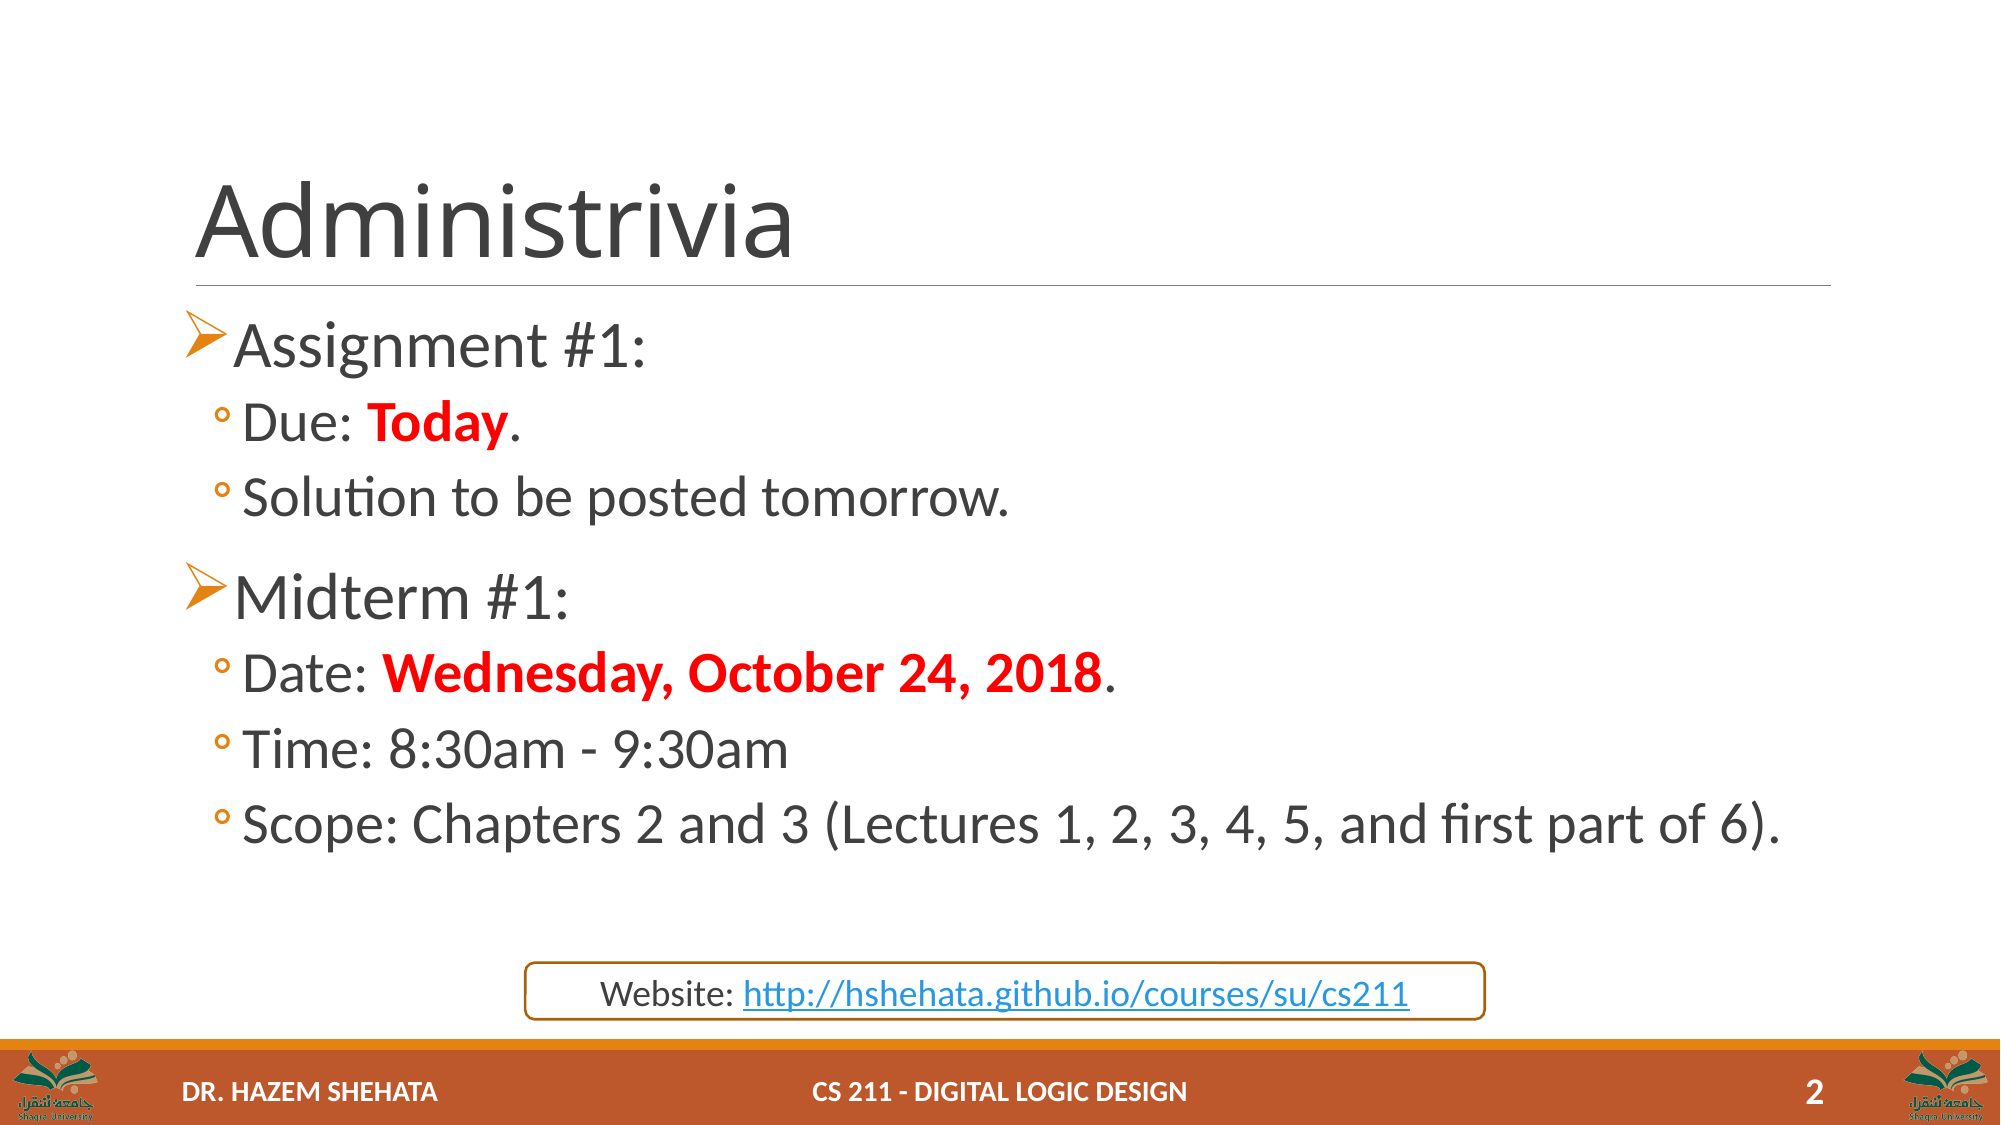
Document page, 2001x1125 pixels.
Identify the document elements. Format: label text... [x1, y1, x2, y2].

slide_number 2 [1624, 1059, 1840, 1120]
title Administrivia [180, 47, 1830, 285]
picture [0, 1050, 111, 1125]
list Assignment #1: Due: Today. Solution to be posted tomorrow. Midterm #1: Date: Wednesday, October 24, 2018. Time: 8:30am - 9:30am Scope: Chapters 2 and 3 (Lectures 1, 2, 3, 4, 5, and first part of 6). [180, 302, 1830, 963]
text_box Website: http://hshehata.github.io/courses/su/cs211 [523, 961, 1487, 1021]
footer CS 211 - Digital Logic Design [604, 1059, 1396, 1120]
picture [1890, 1049, 2001, 1125]
